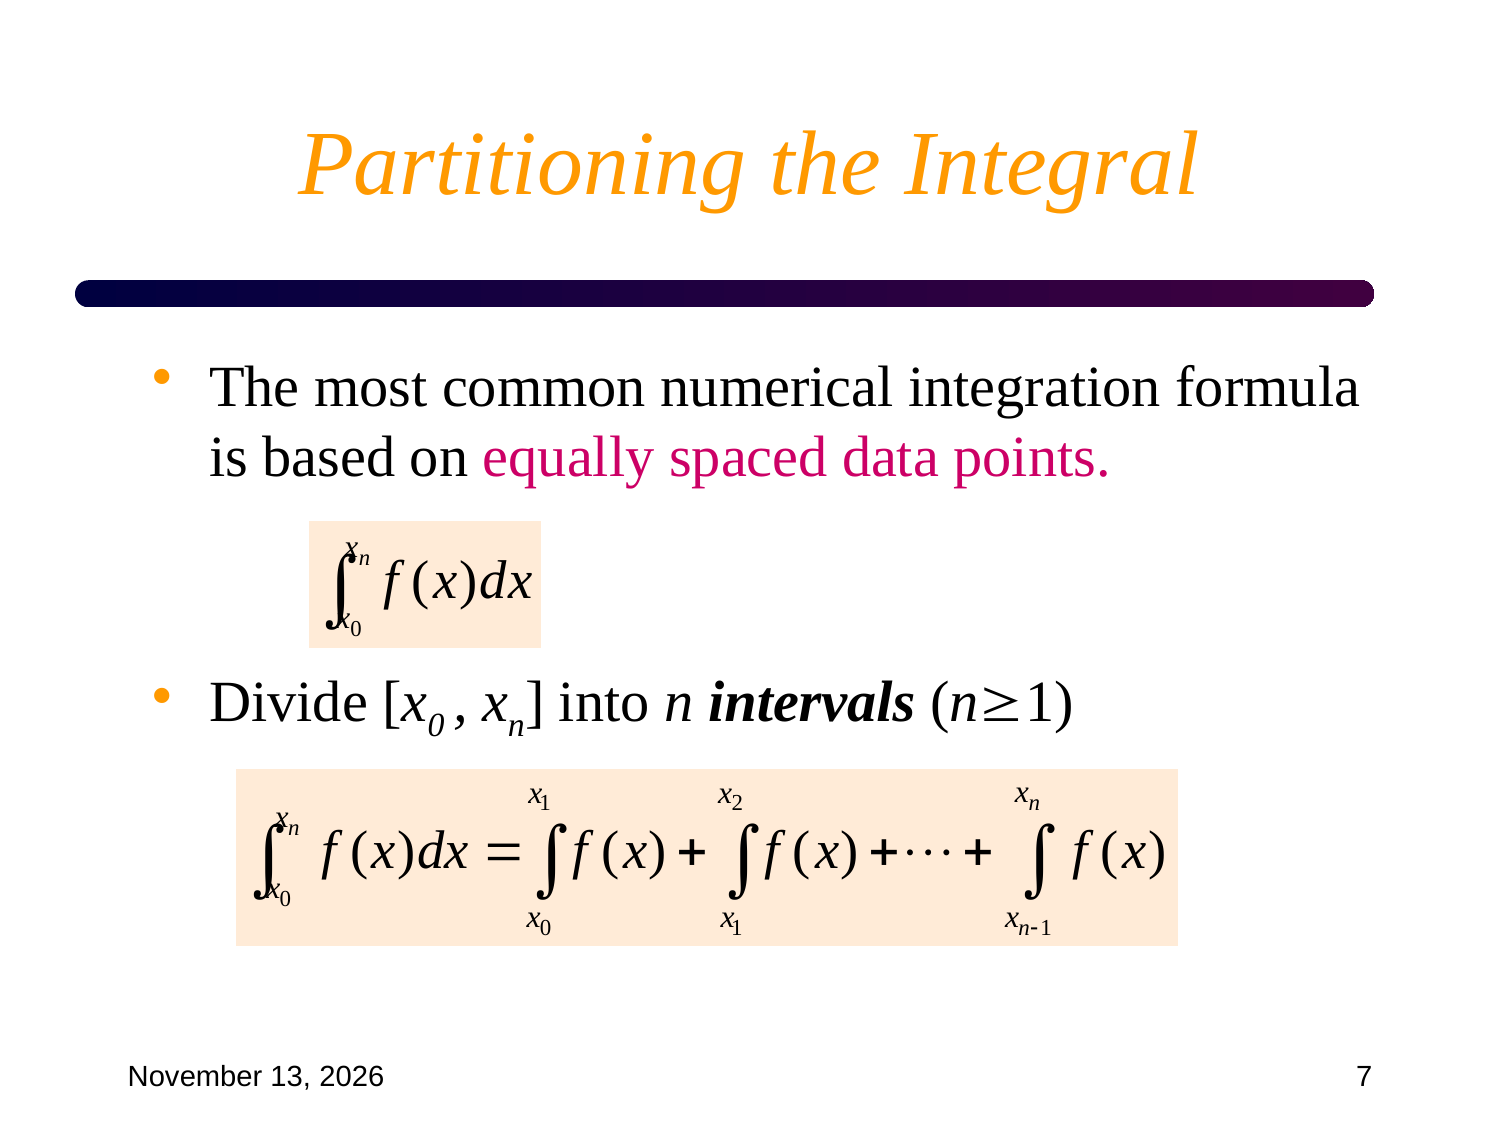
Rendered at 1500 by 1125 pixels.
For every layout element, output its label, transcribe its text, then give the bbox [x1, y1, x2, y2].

slide_number 7 [1074, 1037, 1388, 1113]
title Partitioning the Integral [112, 32, 1388, 221]
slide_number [112, 1037, 426, 1113]
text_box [235, 768, 1178, 947]
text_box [308, 521, 542, 649]
list The most common numerical integration formula is based on equally spaced data points. Divide [x0 , xn] into n intervals (n1) [137, 340, 1413, 1016]
